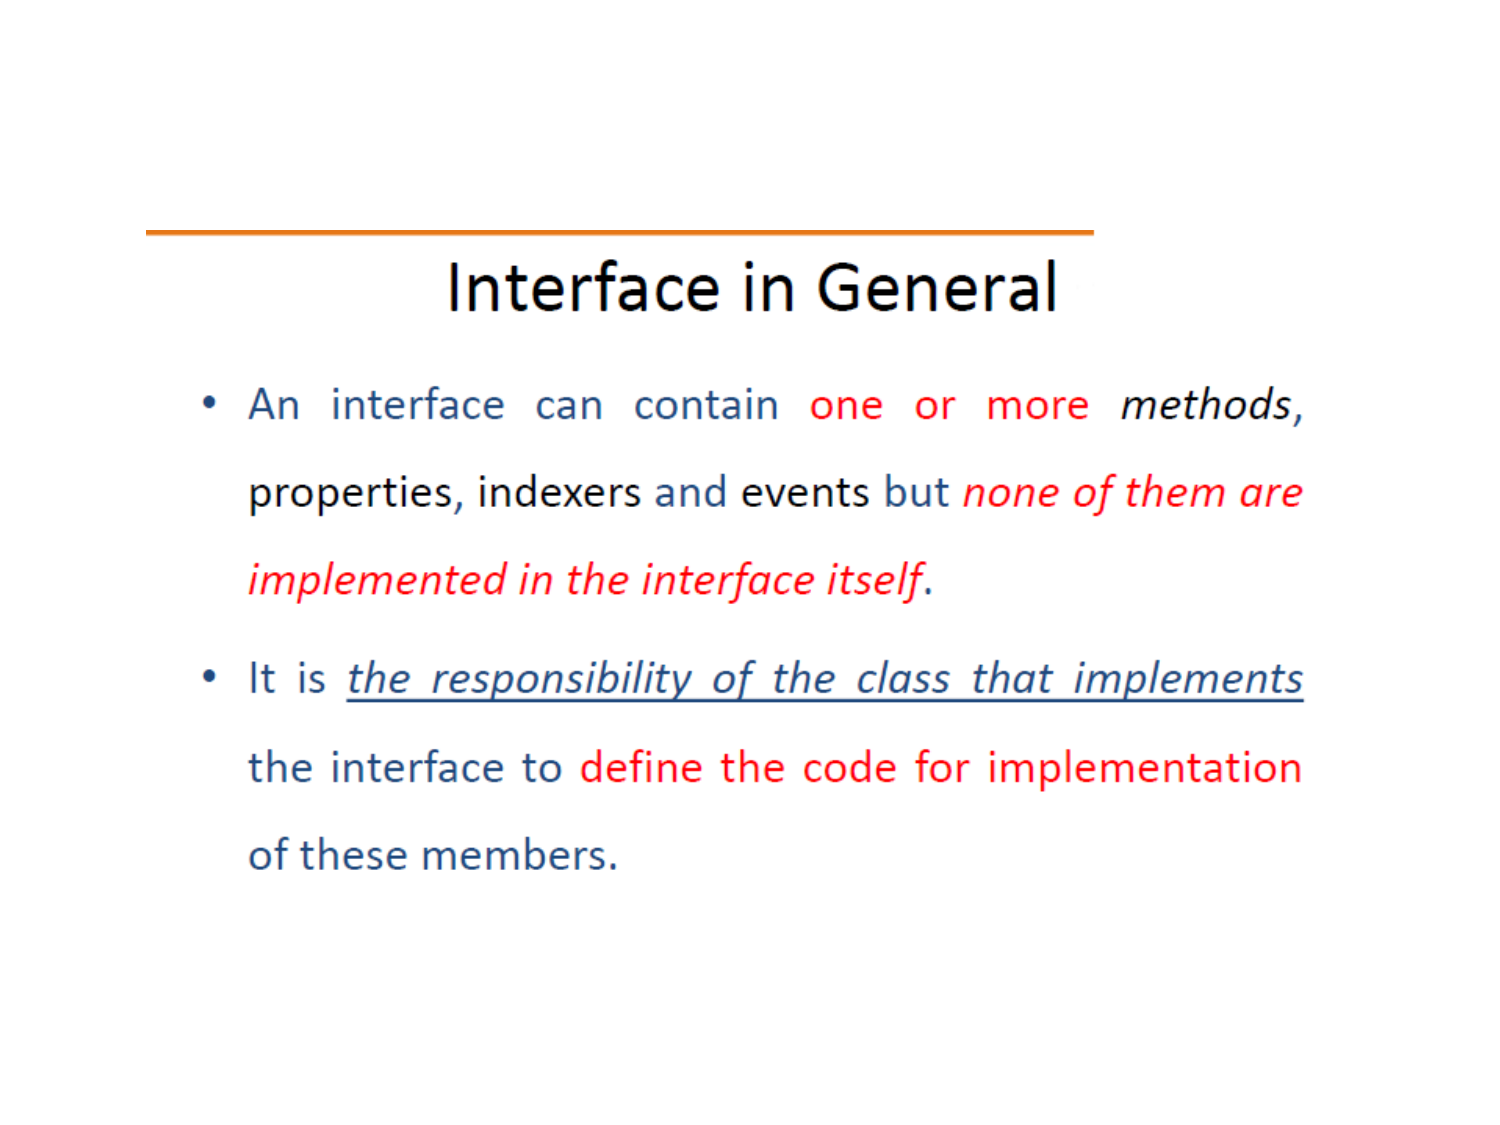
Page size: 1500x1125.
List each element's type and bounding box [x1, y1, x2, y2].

picture [146, 230, 1354, 895]
